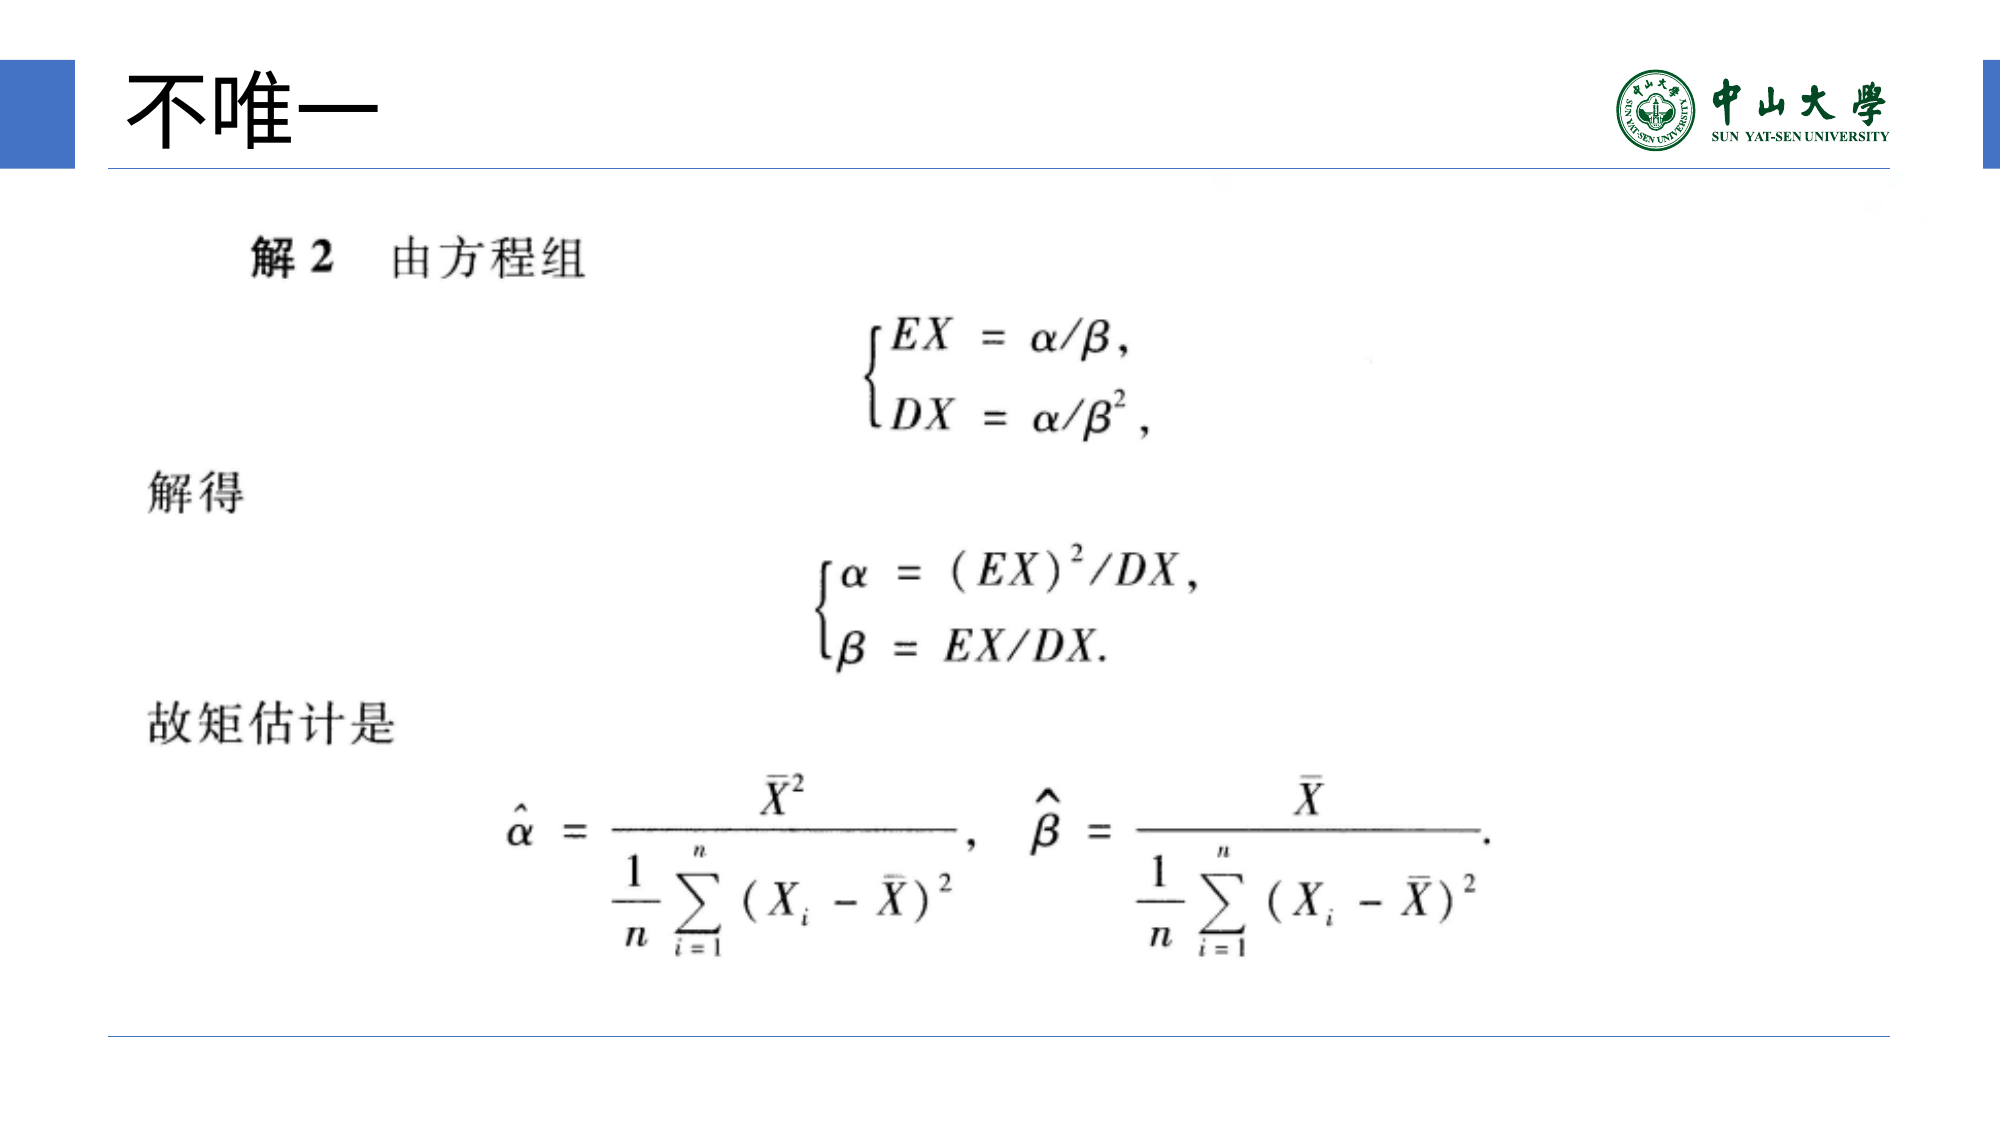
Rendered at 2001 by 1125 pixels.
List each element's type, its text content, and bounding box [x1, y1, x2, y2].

picture [126, 211, 1764, 961]
title 不唯一 [108, 59, 1614, 169]
